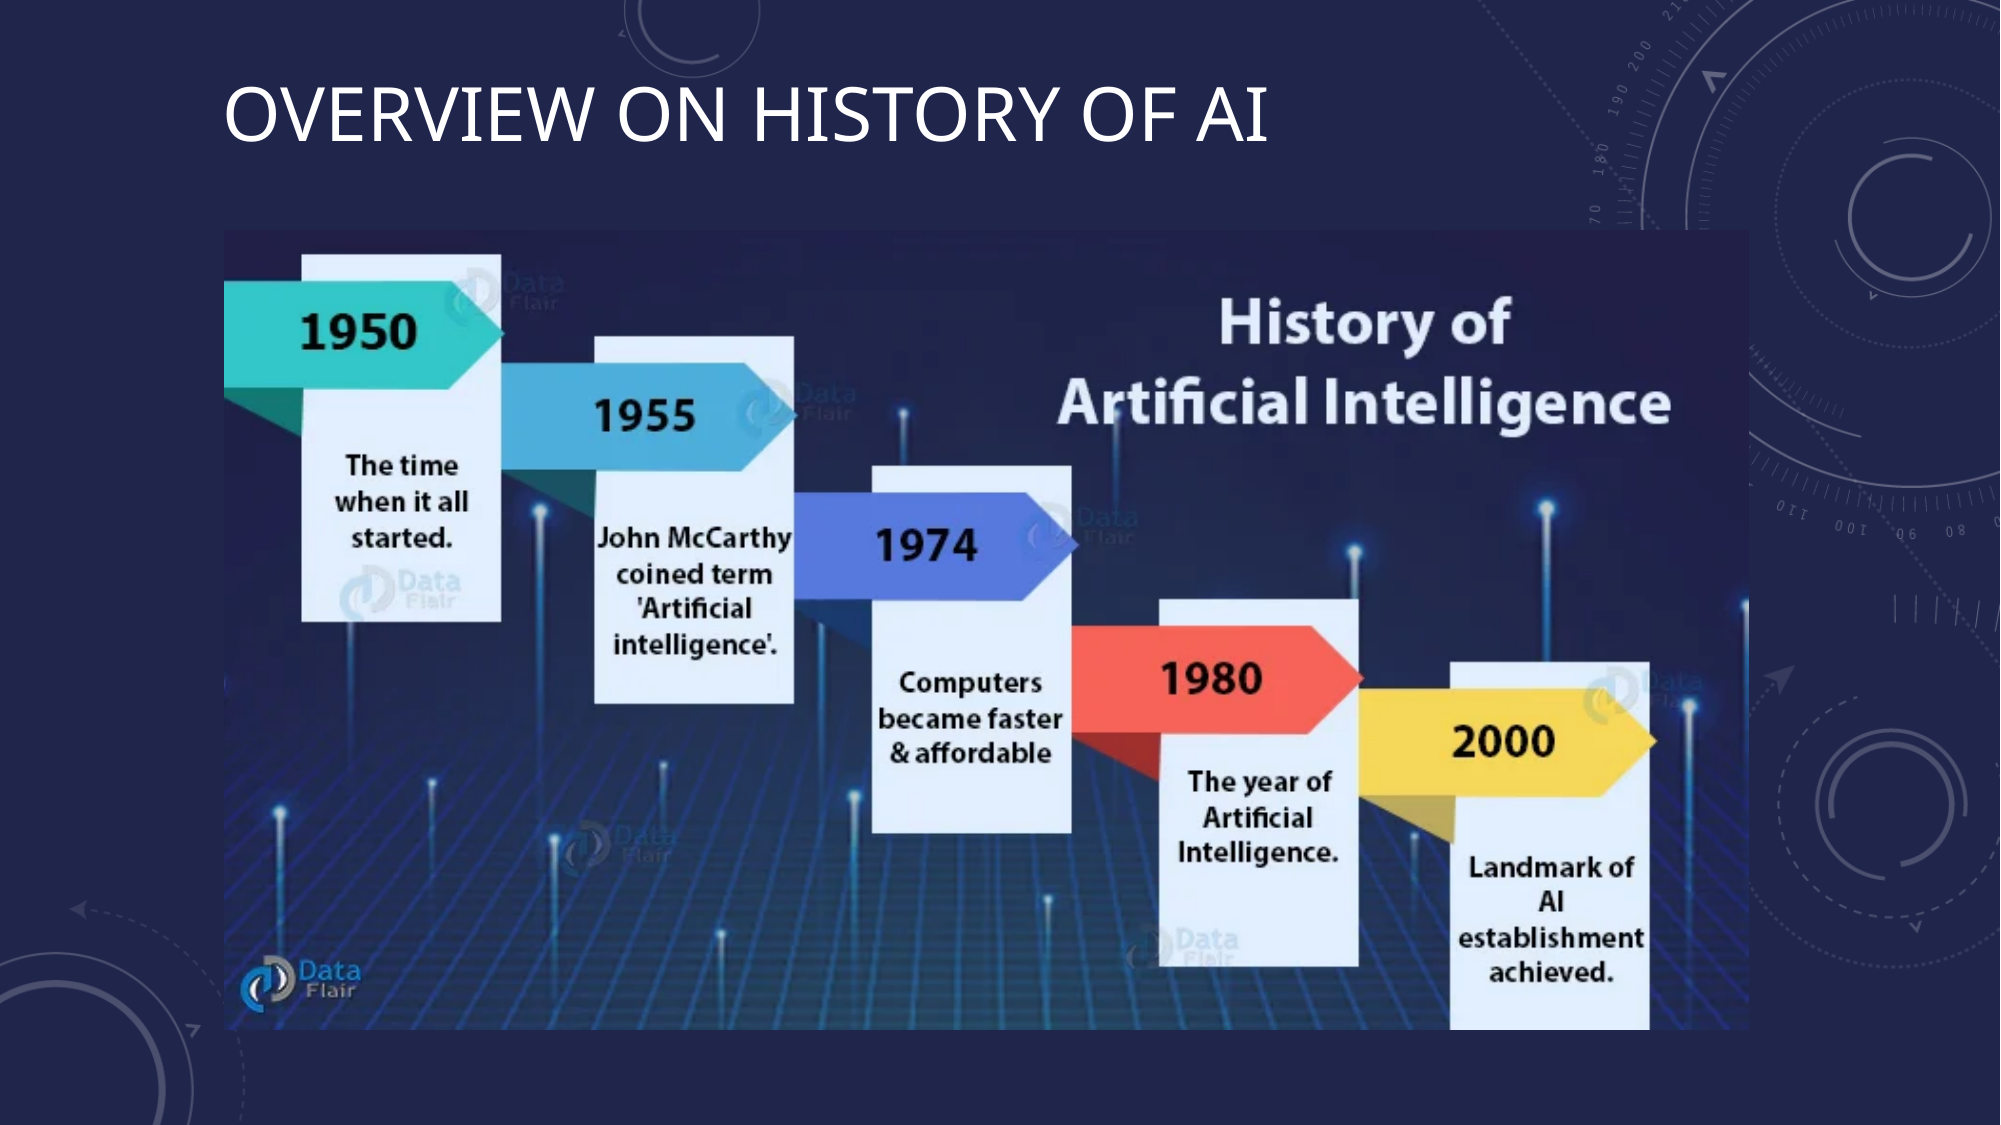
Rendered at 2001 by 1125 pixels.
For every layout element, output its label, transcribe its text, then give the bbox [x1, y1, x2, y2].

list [223, 230, 1749, 1030]
picture [0, 0, 2000, 1125]
title Overview on history of ai [207, 0, 1870, 231]
